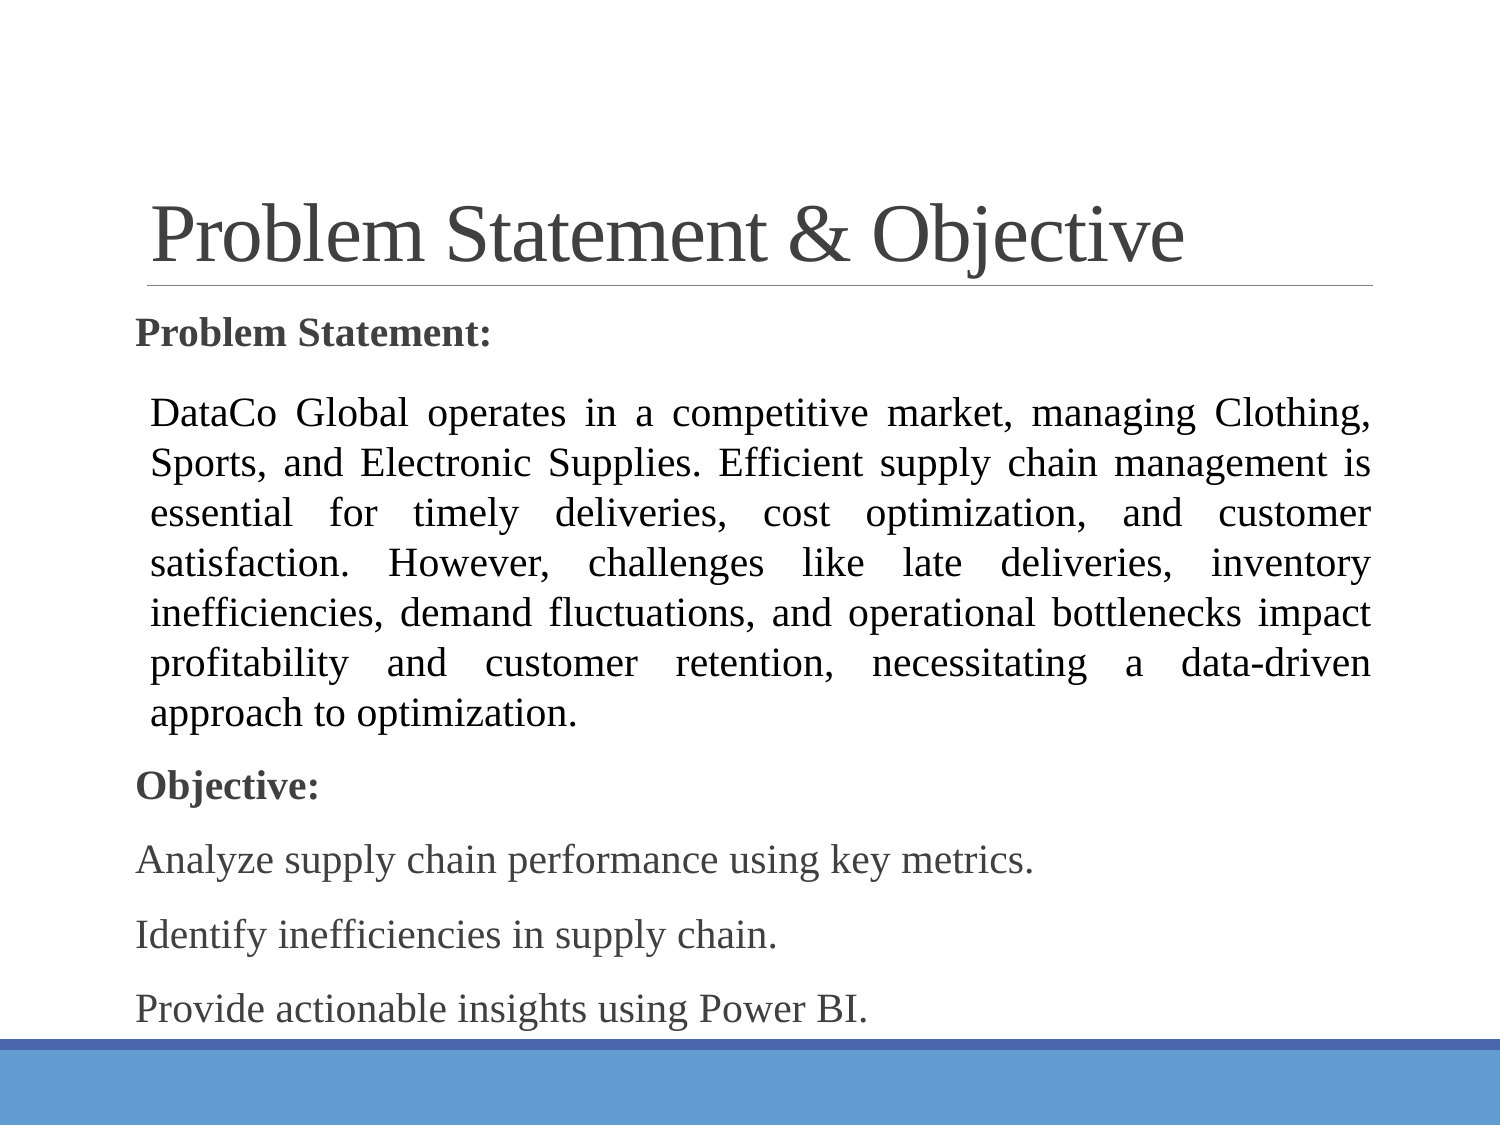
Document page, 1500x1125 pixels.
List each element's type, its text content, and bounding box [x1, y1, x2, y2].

list Problem Statement: DataCo Global operates in a competitive market, managing Clothing, Sports, and Electronic Supplies. Efficient supply chain management is essential for timely deliveries, cost optimization, and customer satisfaction. However, challenges like late deliveries, inventory inefficiencies, demand fluctuations, and operational bottlenecks impact profitability and customer retention, necessitating a data-driven approach to optimization. Objective: Analyze supply chain performance using key metrics. Identify inefficiencies in supply chain. Provide actionable insights using Power BI. [135, 302, 1373, 963]
title Problem Statement & Objective [135, 47, 1373, 285]
